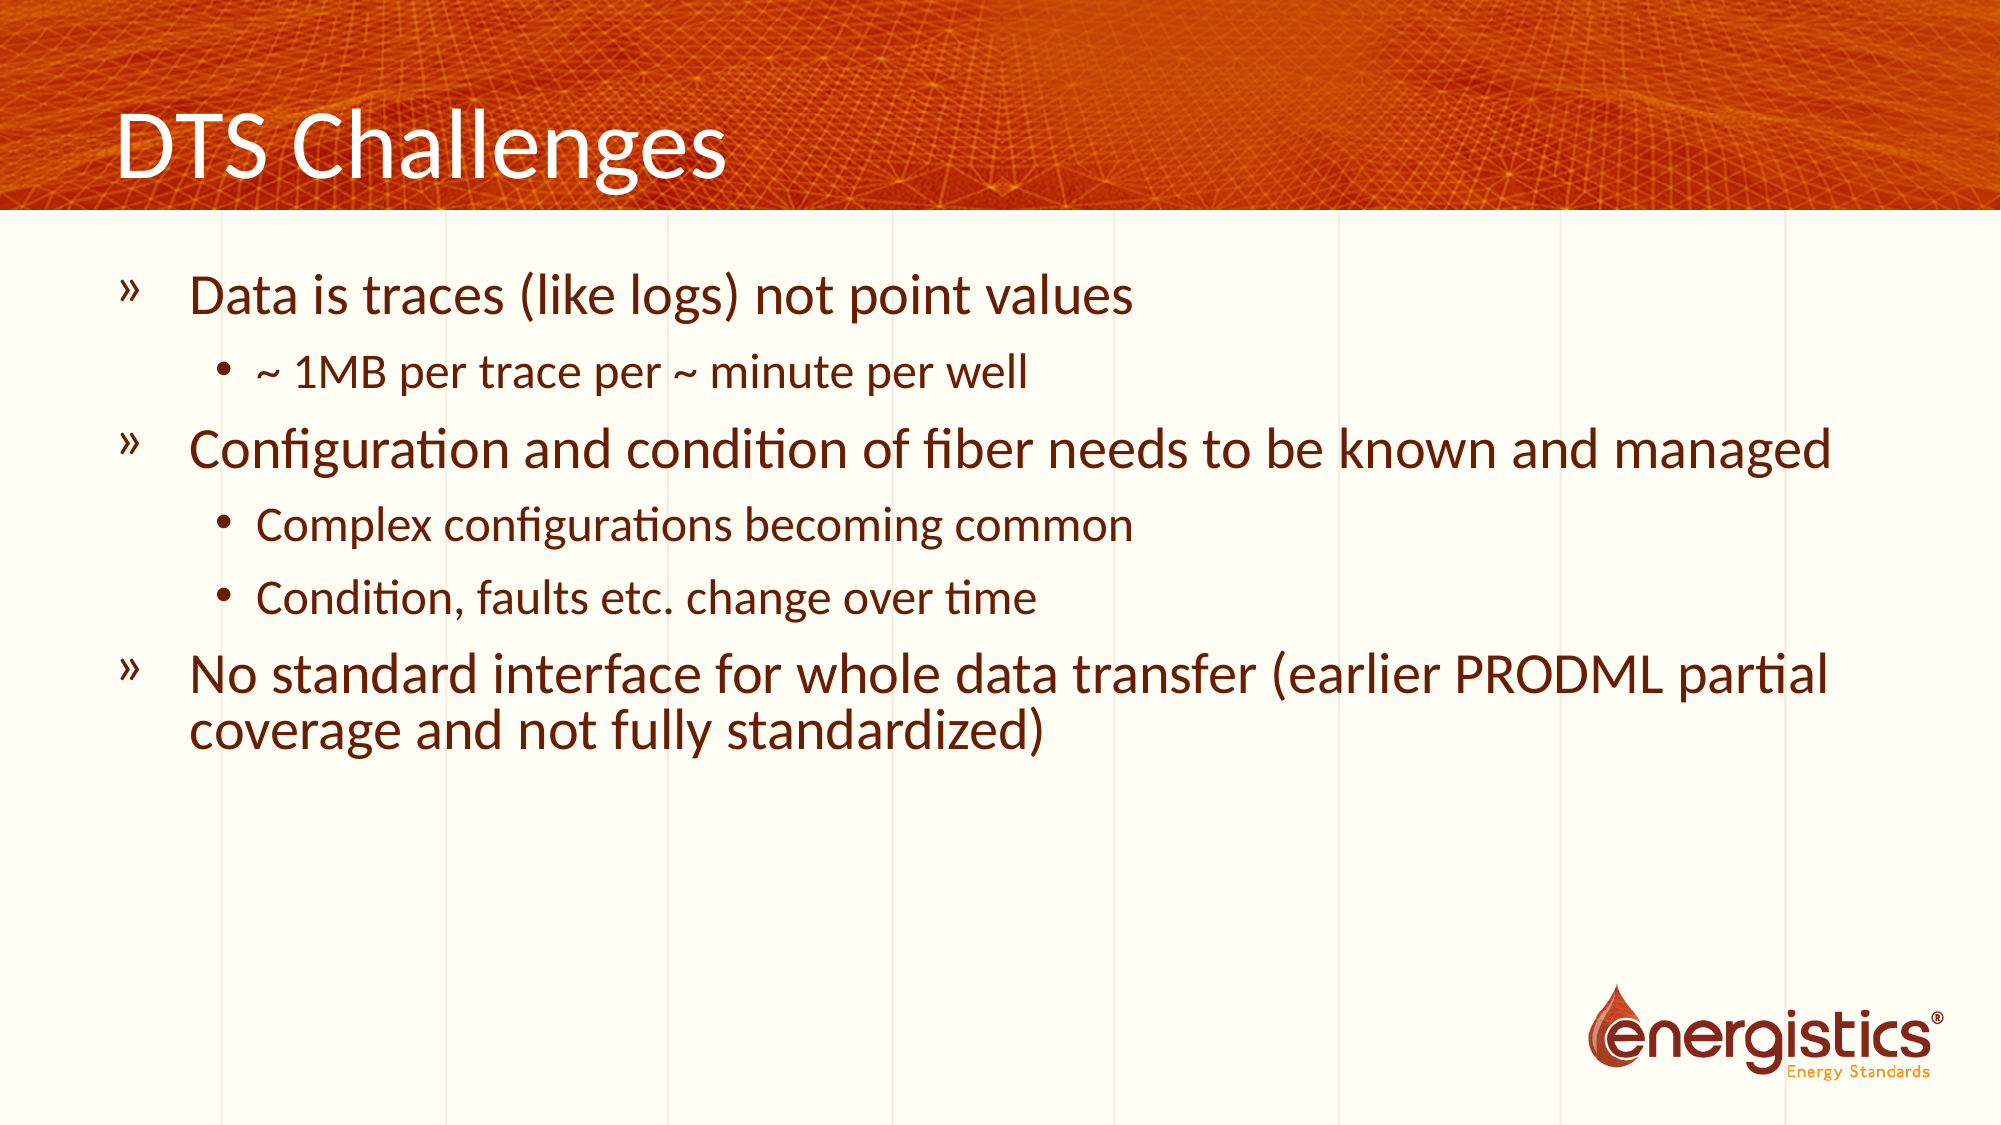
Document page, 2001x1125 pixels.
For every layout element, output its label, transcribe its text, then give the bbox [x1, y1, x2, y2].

title DTS Challenges [99, 45, 1900, 233]
picture [0, 0, 2001, 1125]
list Data is traces (like logs) not point values ~ 1MB per trace per ~ minute per well Configuration and condition of fiber needs to be known and managed Complex configurations becoming common Condition, faults etc. change over time No standard interface for whole data transfer (earlier PRODML partial coverage and not fully standardized) [99, 262, 1930, 1005]
